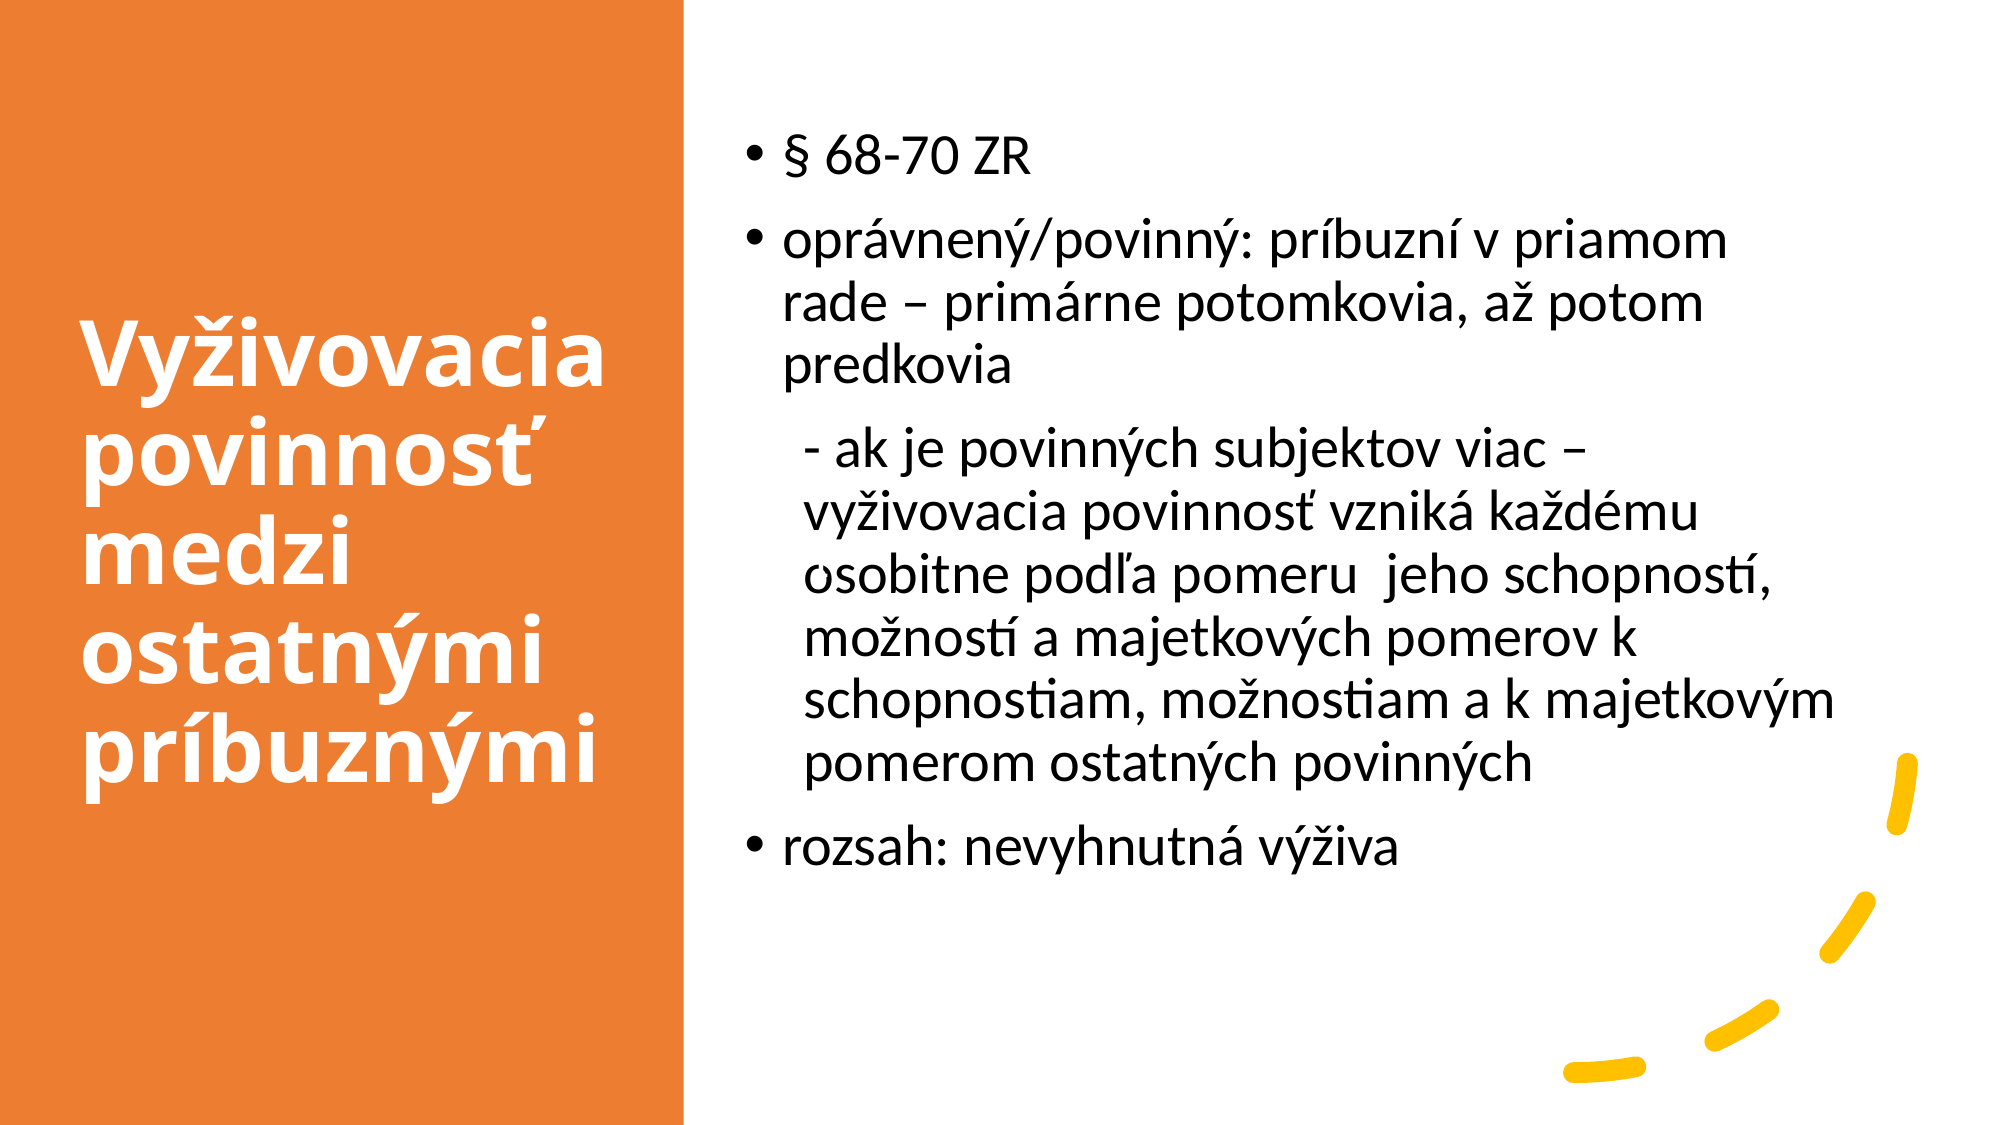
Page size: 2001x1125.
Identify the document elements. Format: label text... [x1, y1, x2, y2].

title Vyživovacia povinnosť medzi ostatnými príbuznými [64, 97, 638, 1014]
text_box 1 [794, 532, 844, 592]
text_box [0, 0, 685, 1125]
list § 68-70 ZR oprávnený/povinný: príbuzní v priamom rade – primárne potomkovia, až potom predkovia - ak je povinných subjektov viac – vyživovacia povinnosť vzniká každému osobitne podľa pomeru jeho schopností, možností a majetkových pomerov k schopnostiam, možnostiam a k majetkovým pomerom ostatných povinných rozsah: nevyhnutná výživa [729, 97, 1863, 1073]
text_box [1863, 737, 1909, 907]
text_box [685, 0, 2000, 1125]
